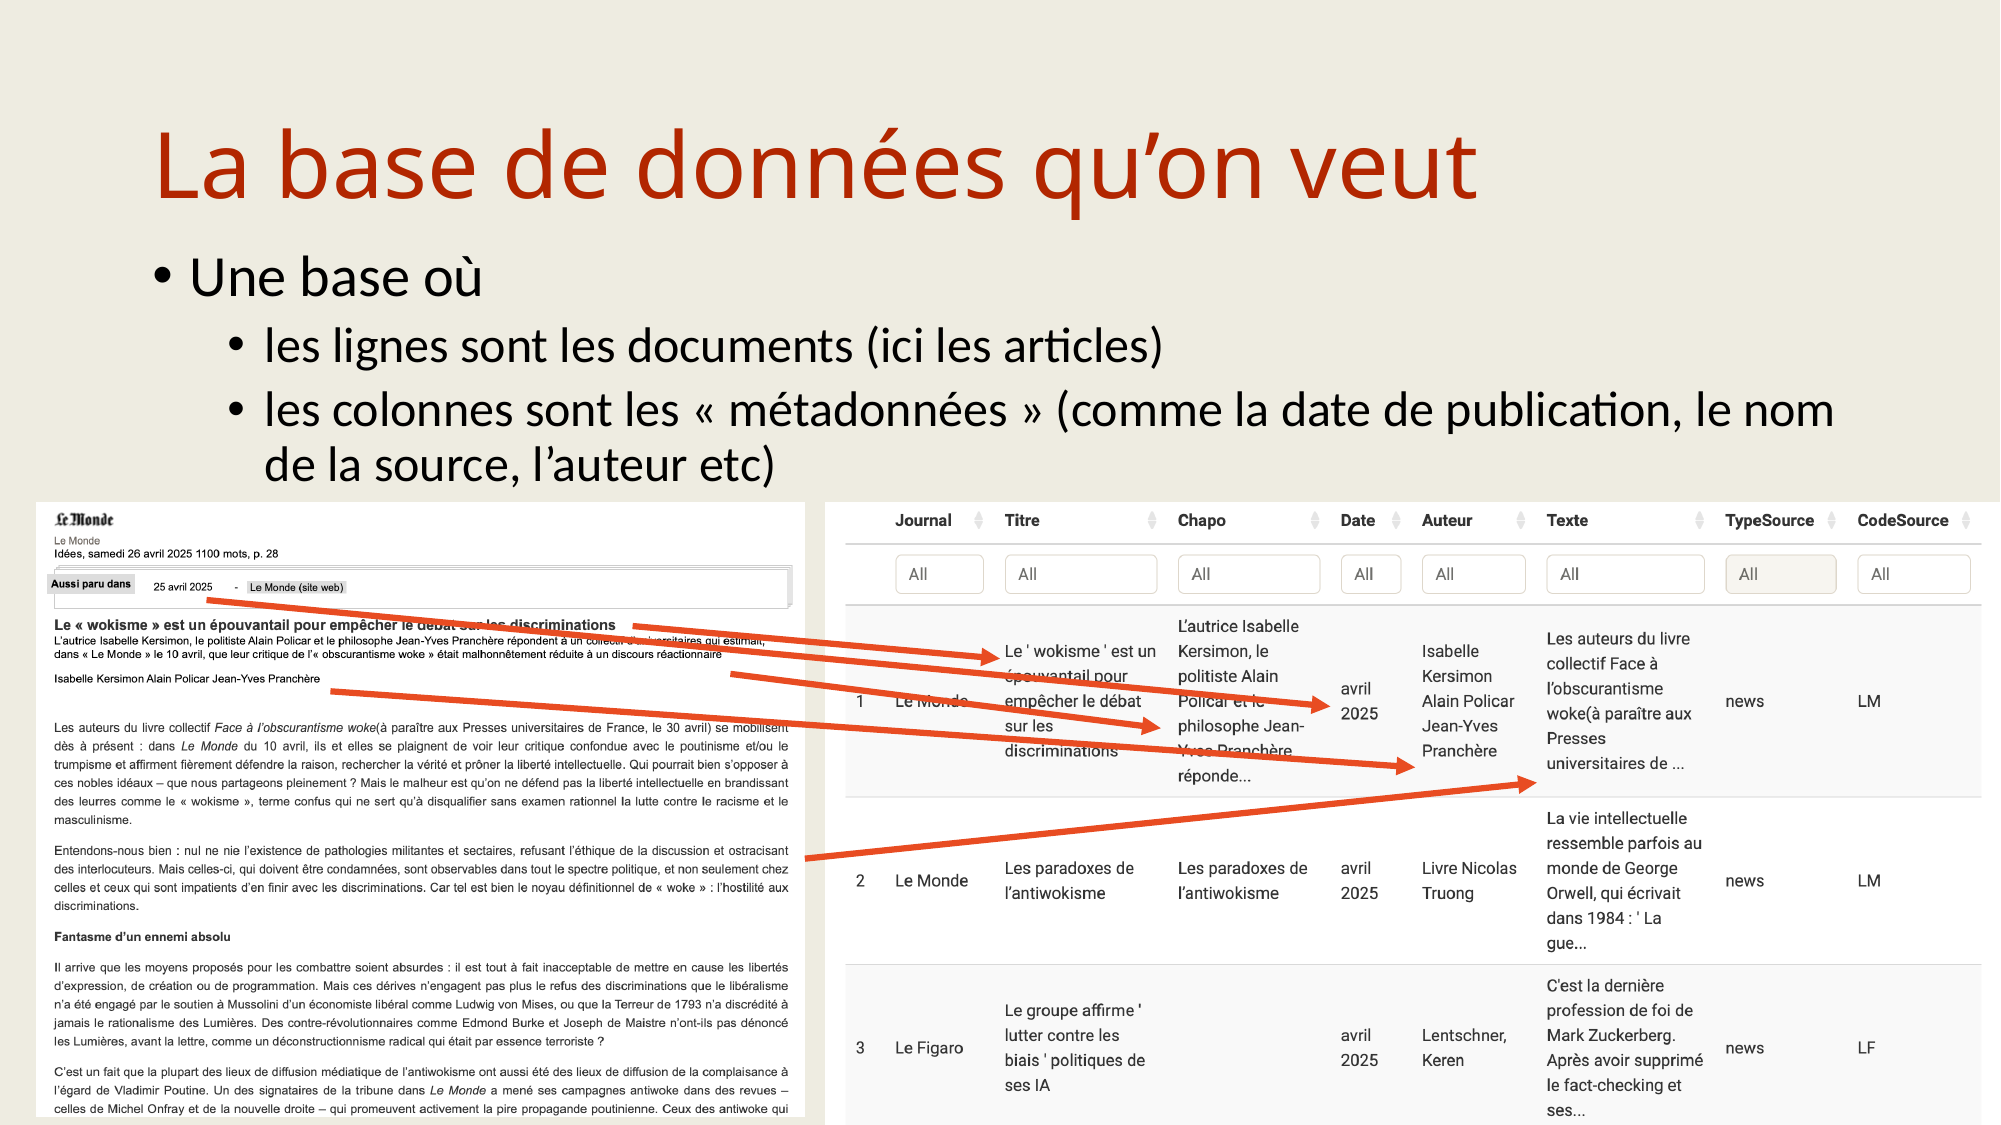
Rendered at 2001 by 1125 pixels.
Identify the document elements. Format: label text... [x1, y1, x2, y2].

picture [825, 502, 2000, 1125]
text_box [330, 691, 1416, 768]
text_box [804, 782, 1537, 859]
title La base de données qu’on veut [137, 59, 1863, 238]
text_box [206, 599, 1331, 707]
picture [36, 502, 805, 1117]
list Une base où les lignes sont les documents (ici les articles) les colonnes sont les « métadonnées » (comme la date de publication, le nom de la source, l’auteur etc) [137, 238, 1863, 522]
